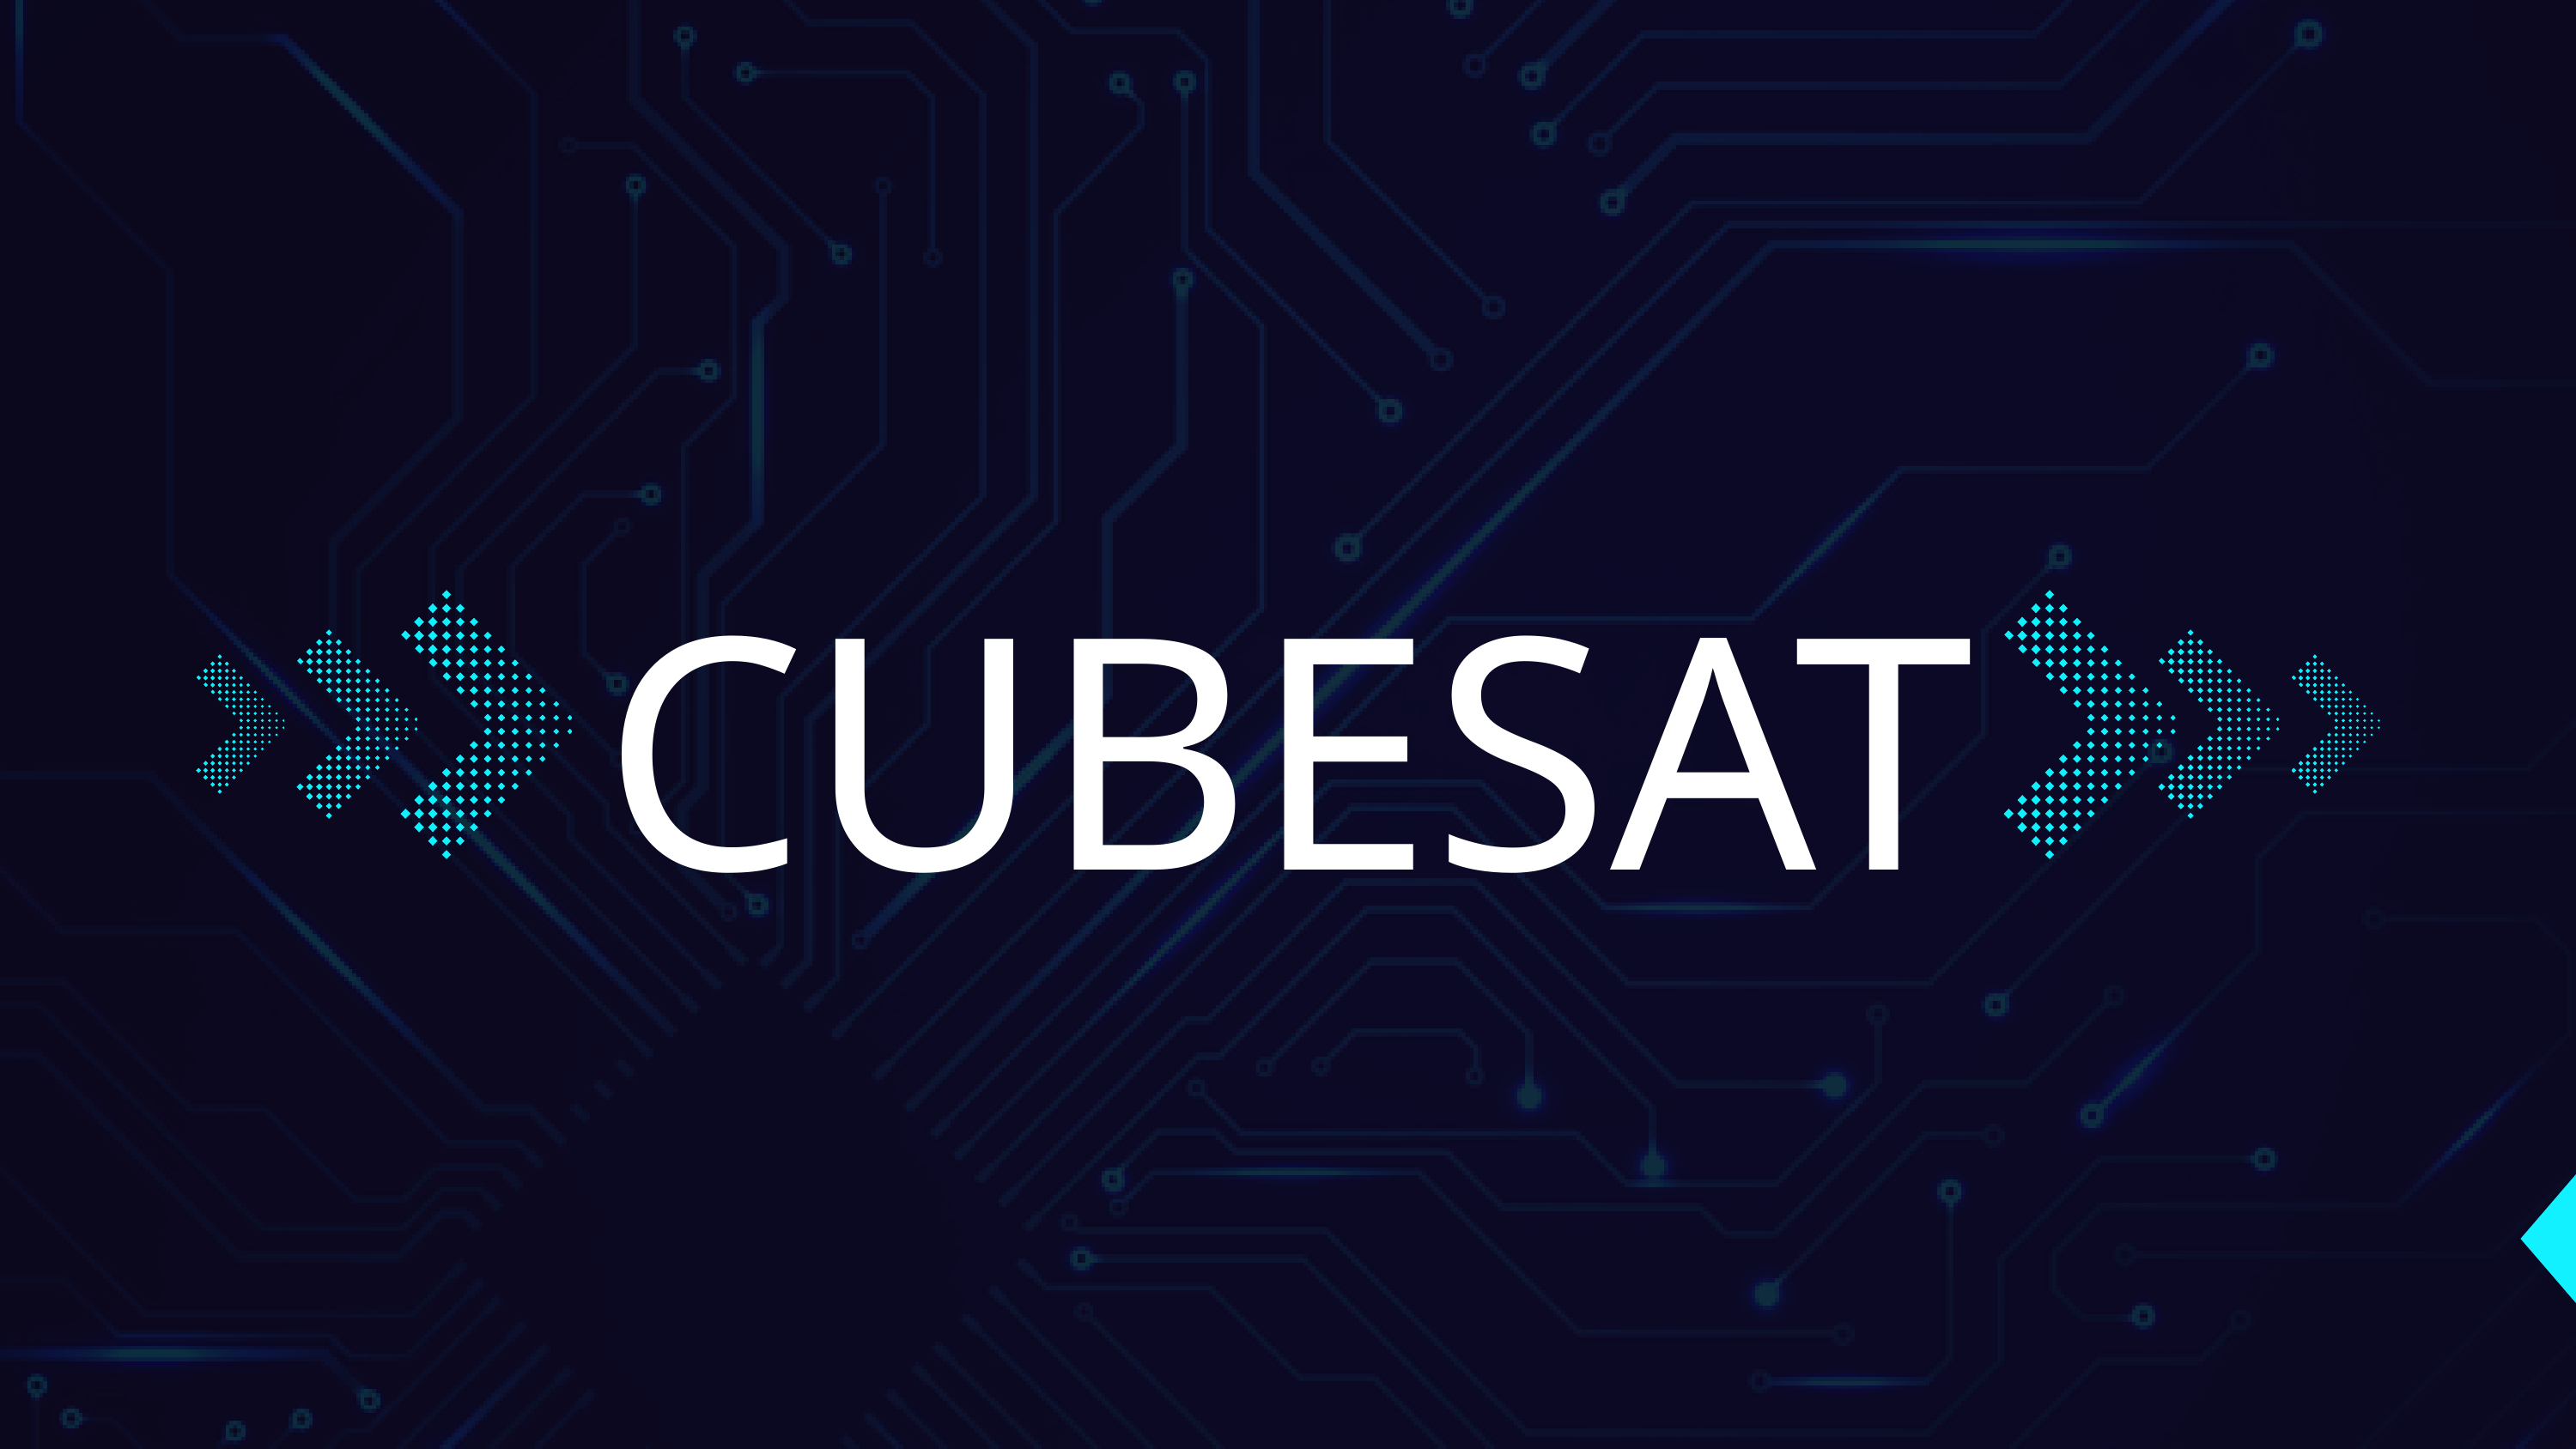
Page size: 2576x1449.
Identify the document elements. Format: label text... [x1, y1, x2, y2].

text_box [2158, 629, 2280, 820]
text_box CUBESAT [572, 482, 2004, 936]
text_box [2291, 654, 2380, 794]
text_box [400, 590, 572, 859]
text_box [2003, 590, 2176, 859]
text_box [196, 654, 285, 794]
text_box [2483, 1210, 2576, 1267]
text_box [296, 629, 418, 819]
text_box [0, 0, 2576, 1449]
